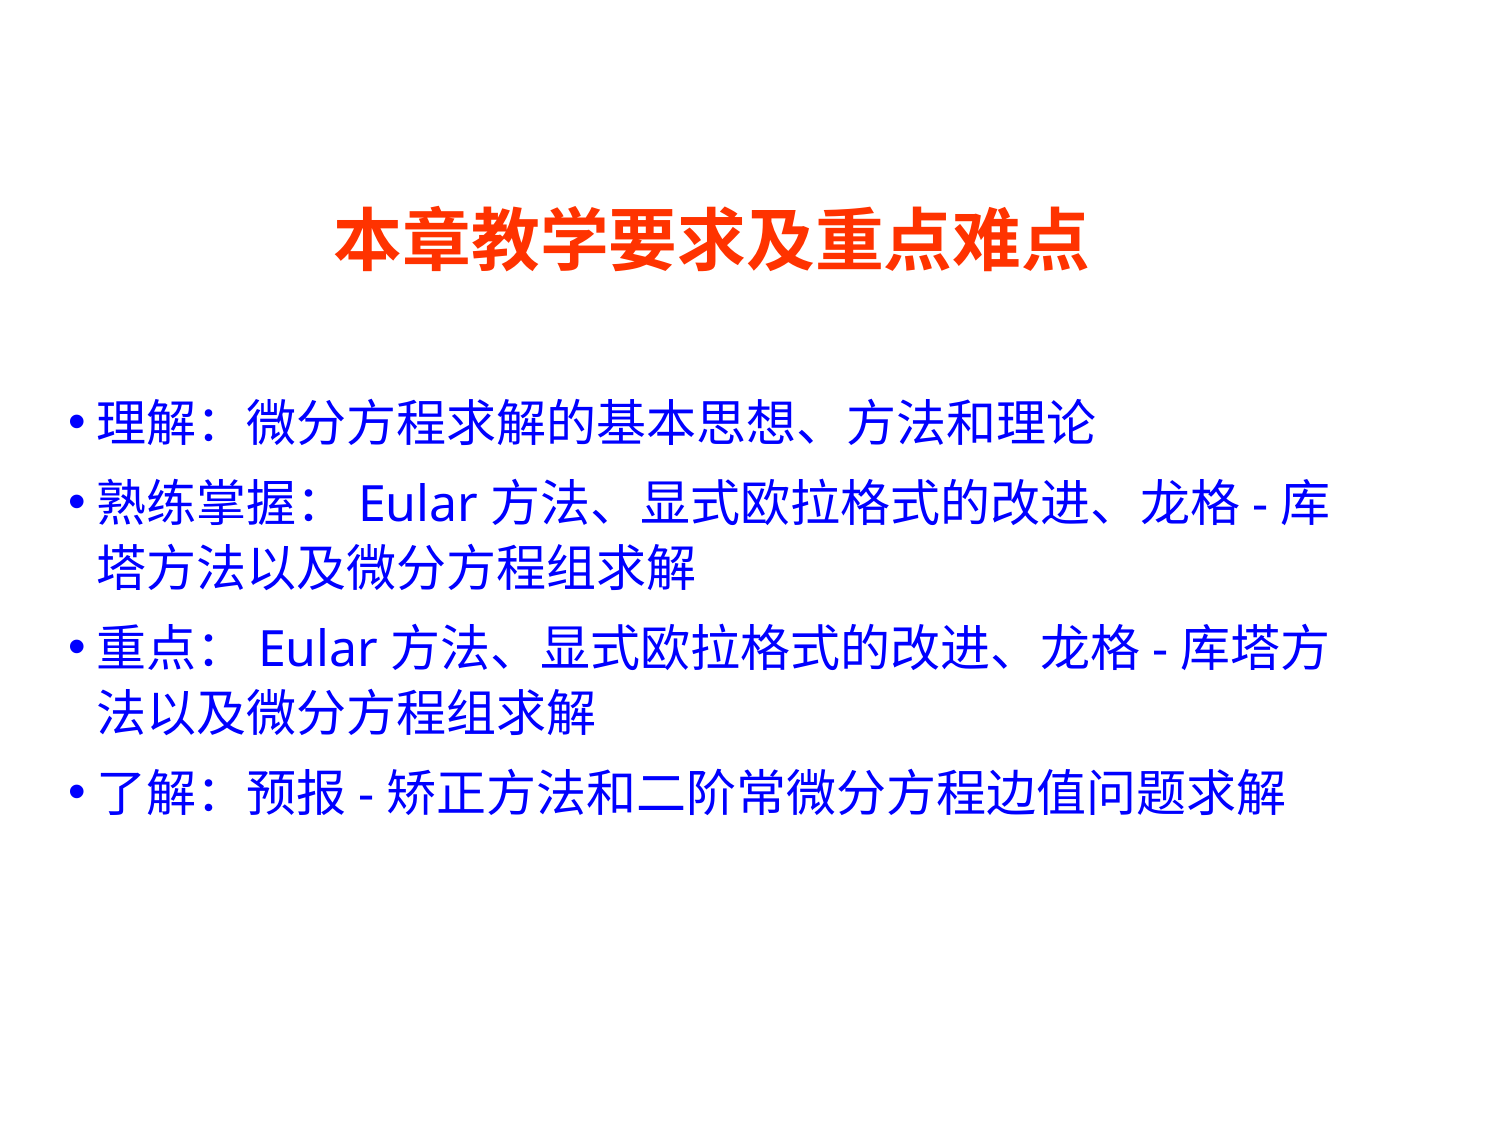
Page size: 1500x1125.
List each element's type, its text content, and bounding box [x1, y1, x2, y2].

title 本章教学要求及重点难点 [318, 160, 1182, 327]
list 理解：微分方程求解的基本思想、方法和理论 熟练掌握：Eular方法、显式欧拉格式的改进、龙格-库塔方法以及微分方程组求解 重点：Eular方法、显式欧拉格式的改进、龙格-库塔方法以及微分方程组求解 了解：预报-矫正方法和二阶常微分方程边值问题求解 [53, 379, 1388, 840]
